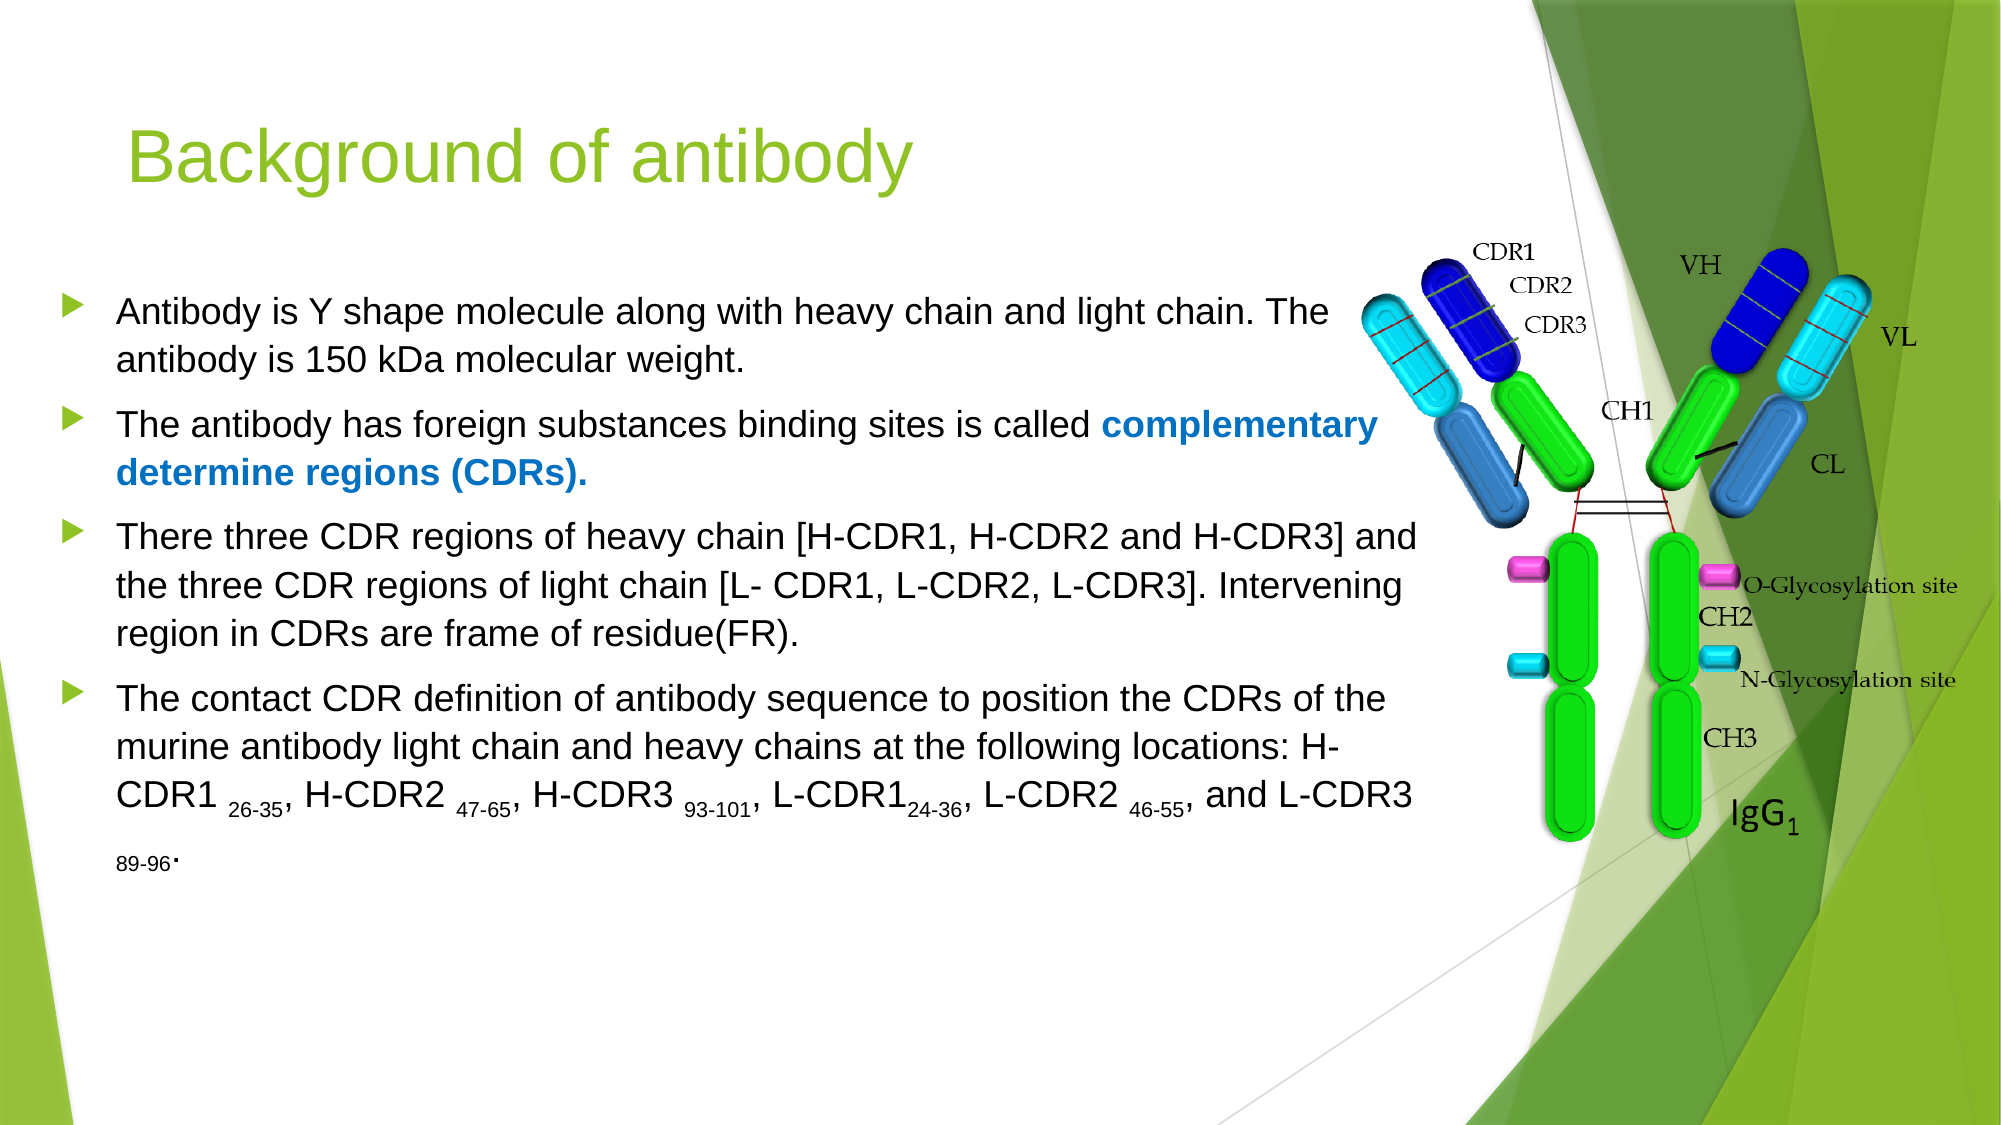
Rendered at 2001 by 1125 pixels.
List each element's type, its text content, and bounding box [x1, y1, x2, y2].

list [1350, 229, 2000, 896]
text_box Antibody is Y shape molecule along with heavy chain and light chain. The antibody is 150 kDa molecular weight. The antibody has foreign substances binding sites is called complementary determine regions (CDRs). There three CDR regions of heavy chain [H-CDR1, H-CDR2 and H-CDR3] and the three CDR regions of light chain [L- CDR1, L-CDR2, L-CDR3]. Intervening region in CDRs are frame of residue(FR). The contact CDR definition of antibody sequence to position the CDRs of the murine antibody light chain and heavy chains at the following locations: H-CDR1 26-35, H-CDR2 47-65, H-CDR3 93-101, L-CDR124-36, L-CDR2 46-55, and L-CDR3 89-96. [44, 276, 1455, 913]
title Background of antibody [111, 99, 1522, 213]
